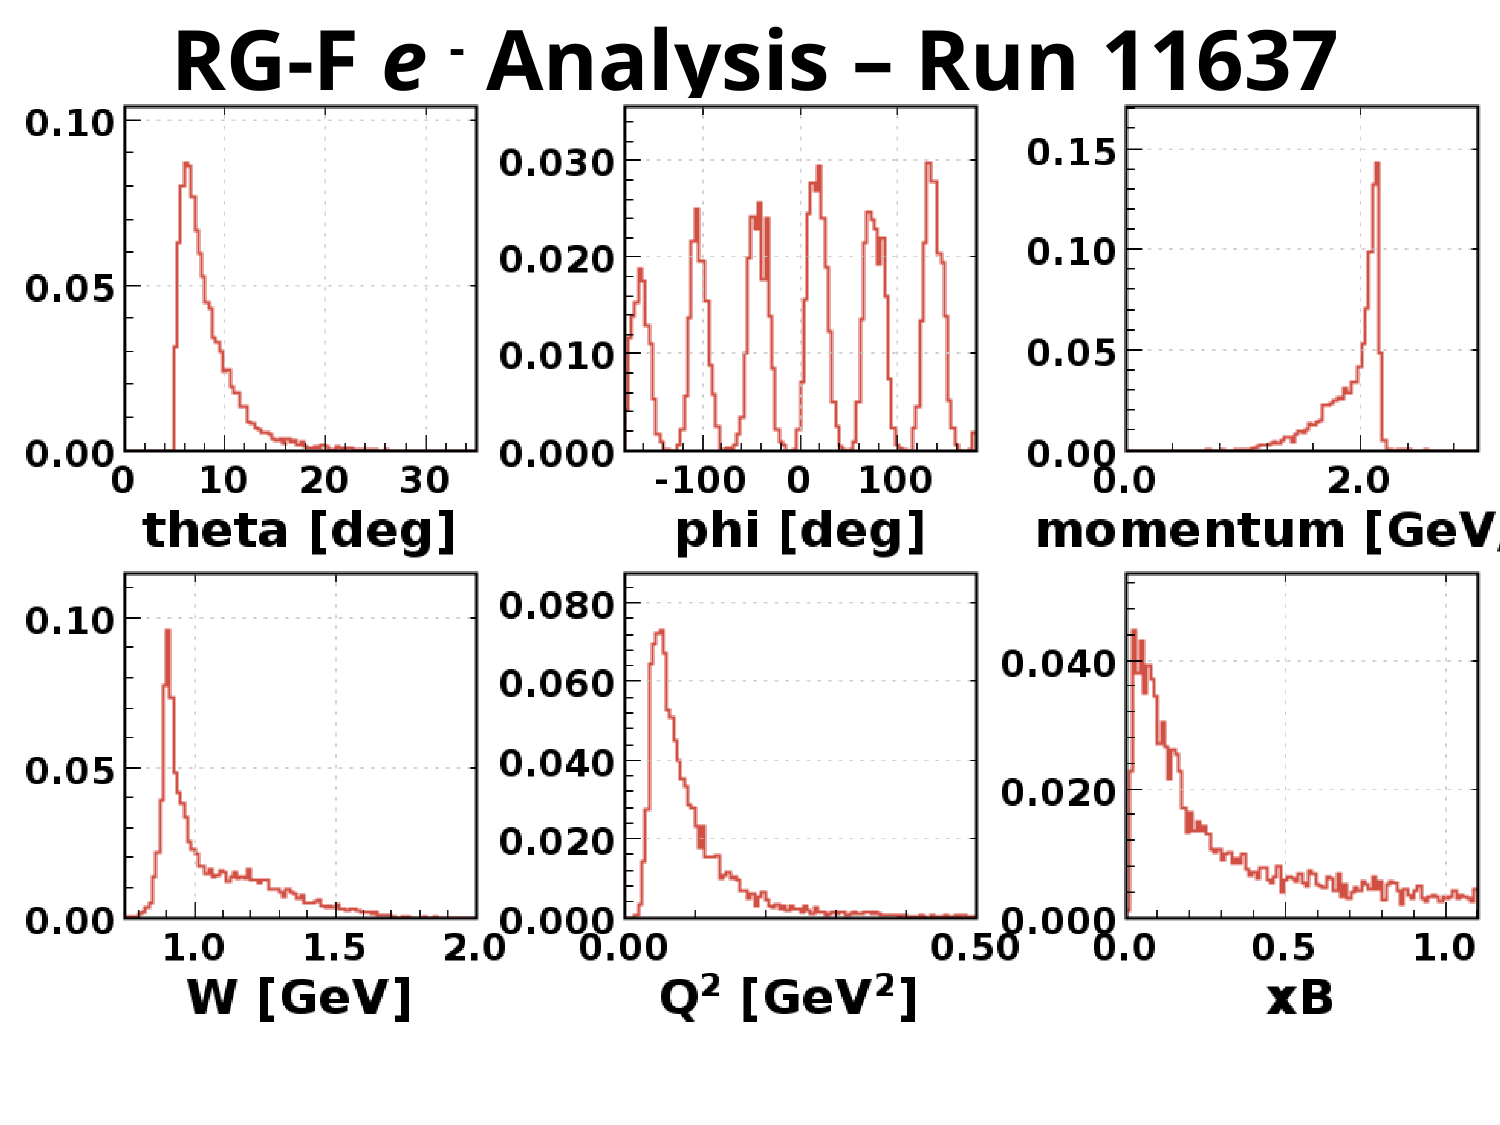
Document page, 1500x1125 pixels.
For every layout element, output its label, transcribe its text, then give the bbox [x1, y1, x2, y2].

text_box RG-F e - Analysis – Run 11637 [157, 0, 1355, 93]
picture [0, 93, 1500, 1032]
